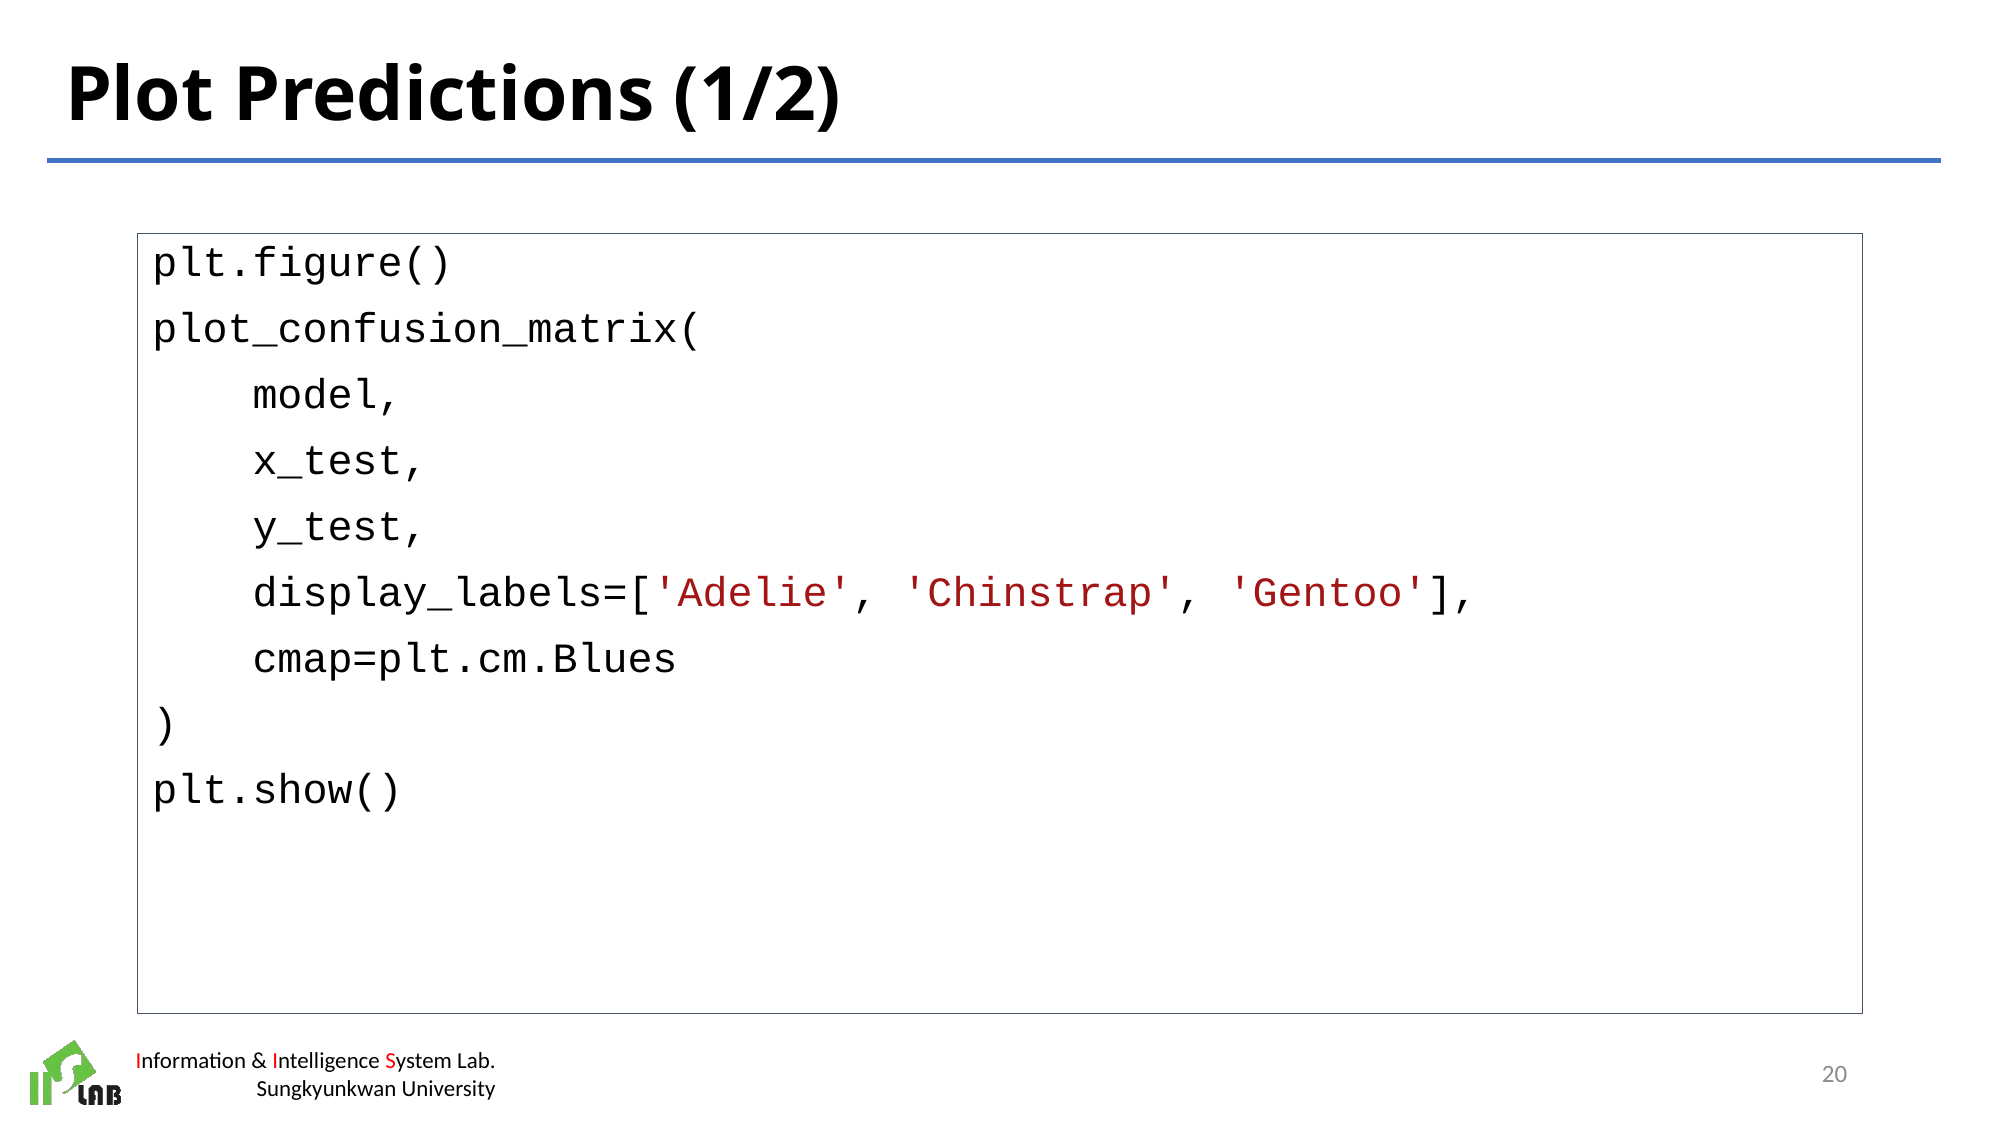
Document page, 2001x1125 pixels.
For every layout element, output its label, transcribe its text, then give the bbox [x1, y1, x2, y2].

title Plot Predictions (1/2) [50, 35, 1945, 158]
picture [21, 1038, 129, 1110]
slide_number 20 [1412, 1042, 1863, 1103]
list plt.figure() plot_confusion_matrix( model, x_test, y_test, display_labels=['Adelie', 'Chinstrap', 'Gentoo'], cmap=plt.cm.Blues ) plt.show() [137, 233, 1863, 1014]
